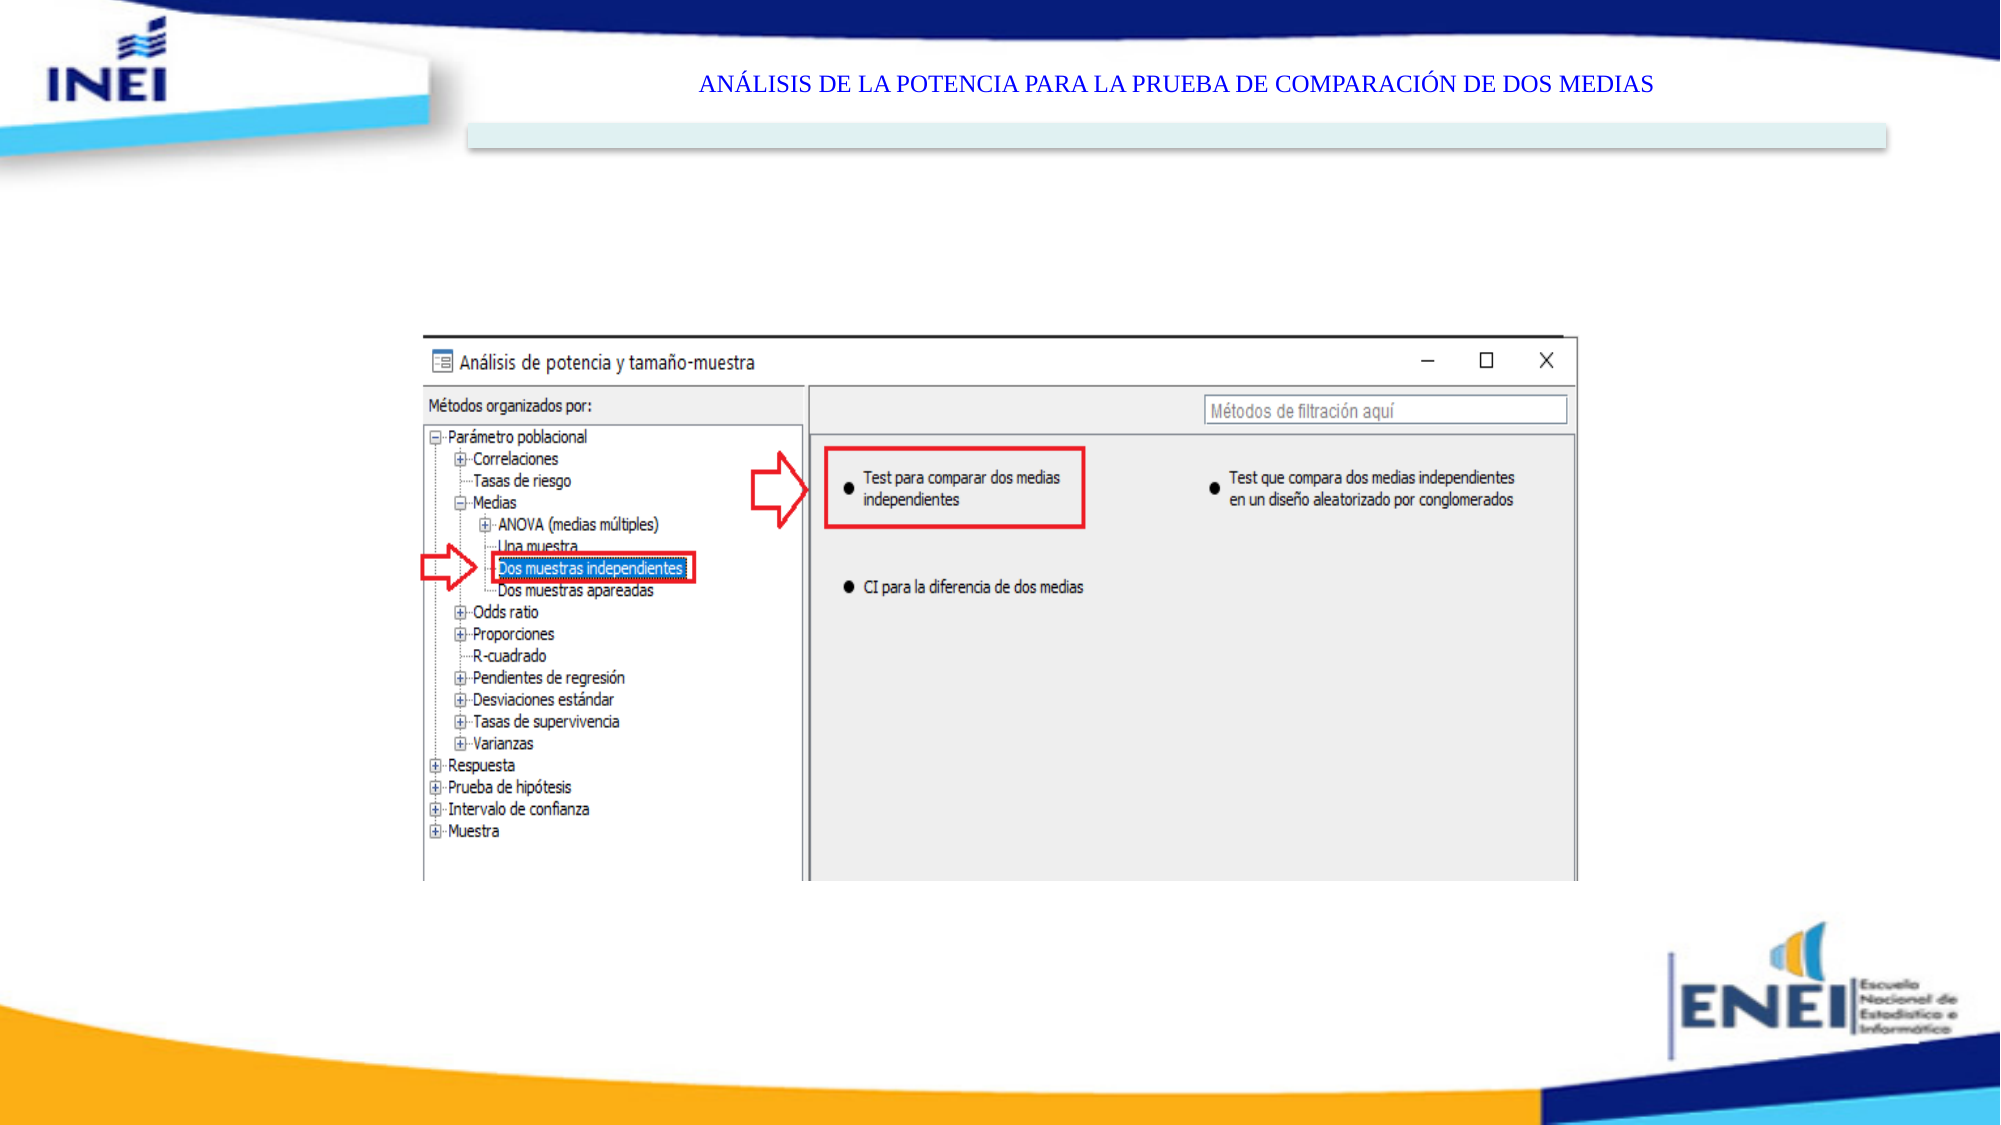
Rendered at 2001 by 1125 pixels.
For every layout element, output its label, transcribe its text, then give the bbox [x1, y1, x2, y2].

text_box ANÁLISIS DE LA POTENCIA PARA LA PRUEBA DE COMPARACIÓN DE DOS MEDIAS [595, 59, 1759, 105]
picture [0, 0, 2000, 1125]
